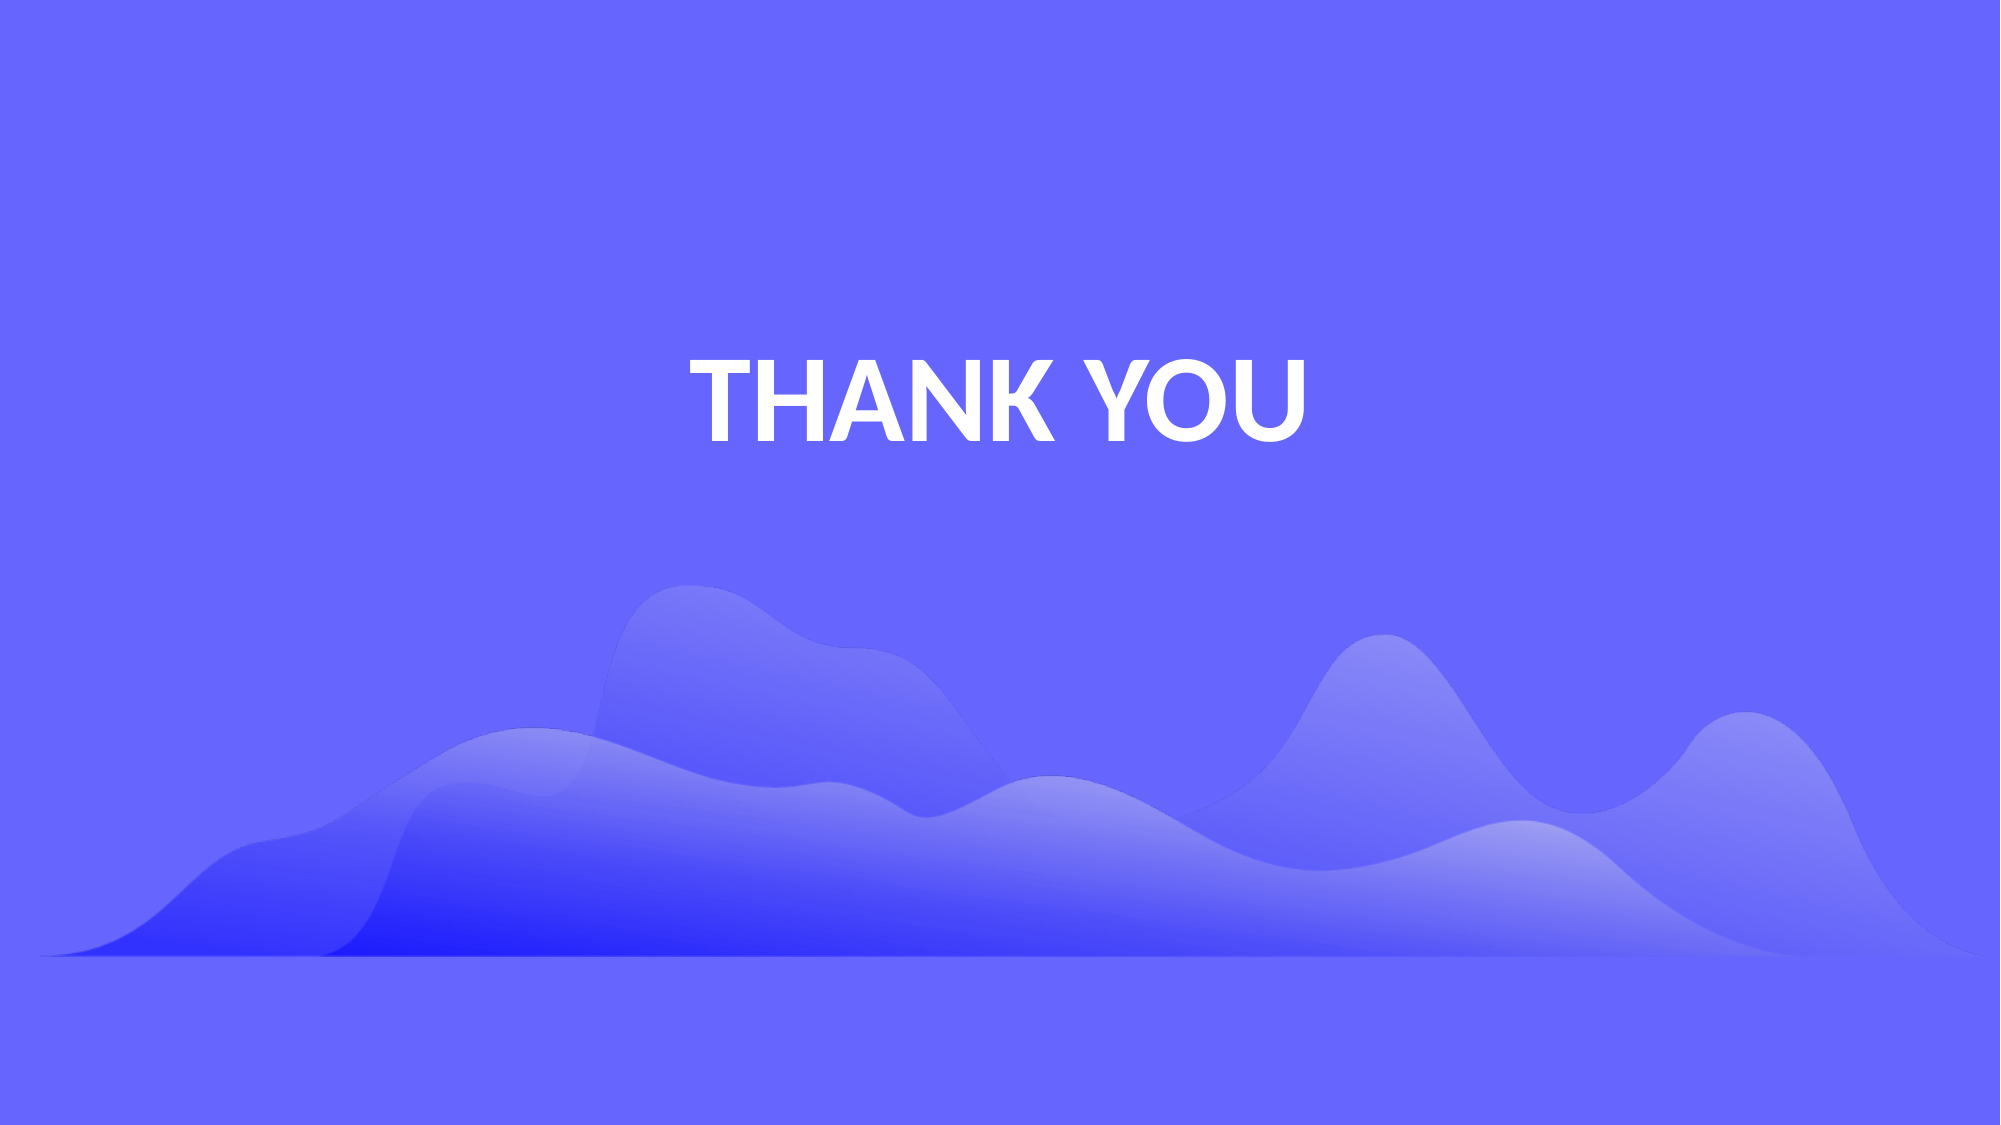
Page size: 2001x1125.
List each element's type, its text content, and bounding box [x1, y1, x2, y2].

picture [37, 584, 1988, 957]
title THANK YOU [150, 300, 1850, 476]
